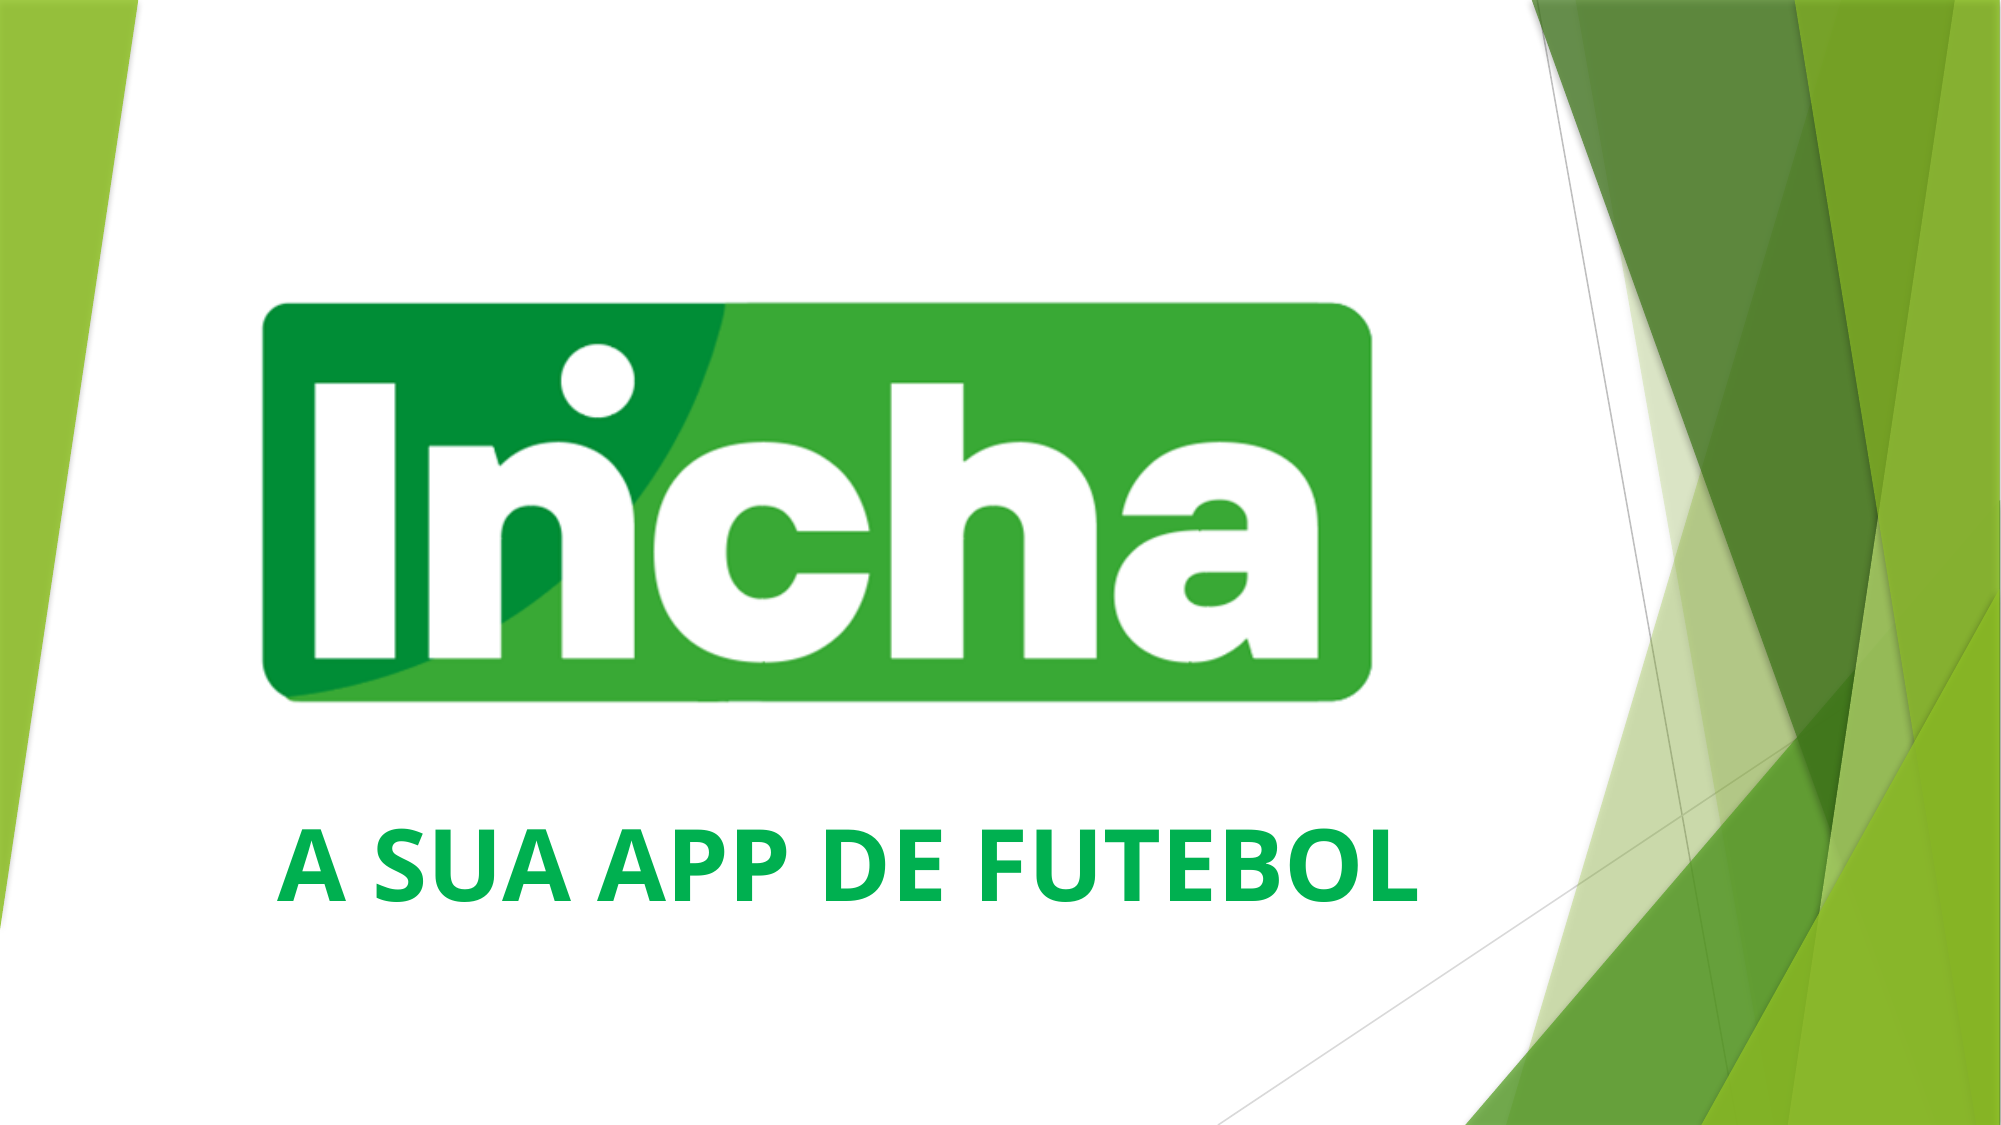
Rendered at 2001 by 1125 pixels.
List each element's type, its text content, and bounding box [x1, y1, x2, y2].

picture [253, 234, 1482, 751]
text_box A SUA APP DE FUTEBOL [262, 750, 1522, 929]
